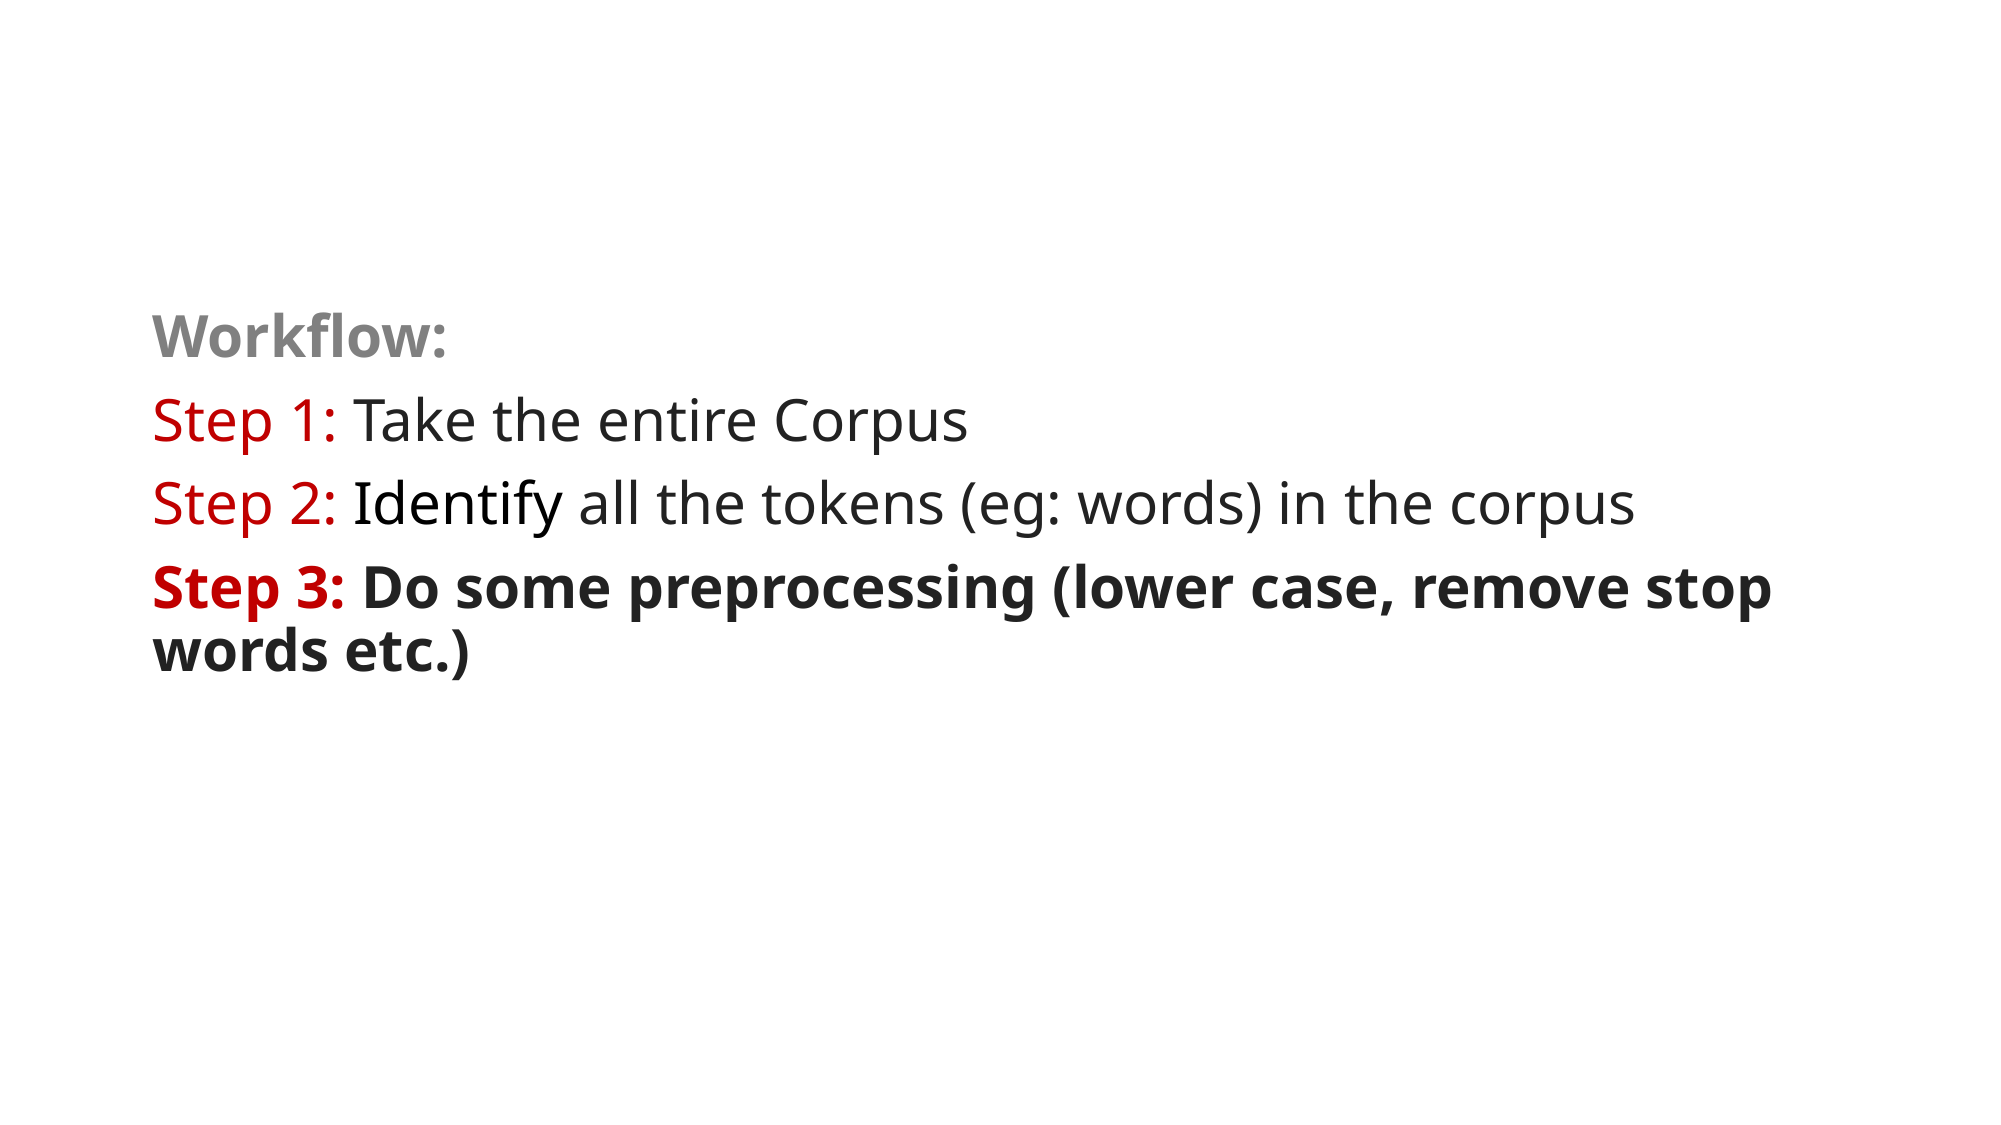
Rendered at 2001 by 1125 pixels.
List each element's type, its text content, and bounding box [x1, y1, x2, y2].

list Workflow: Step 1: Take the entire Corpus Step 2: Identify all the tokens (eg: words) in the corpus Step 3: Do some preprocessing (lower case, remove stop words etc.) [137, 299, 1863, 1014]
